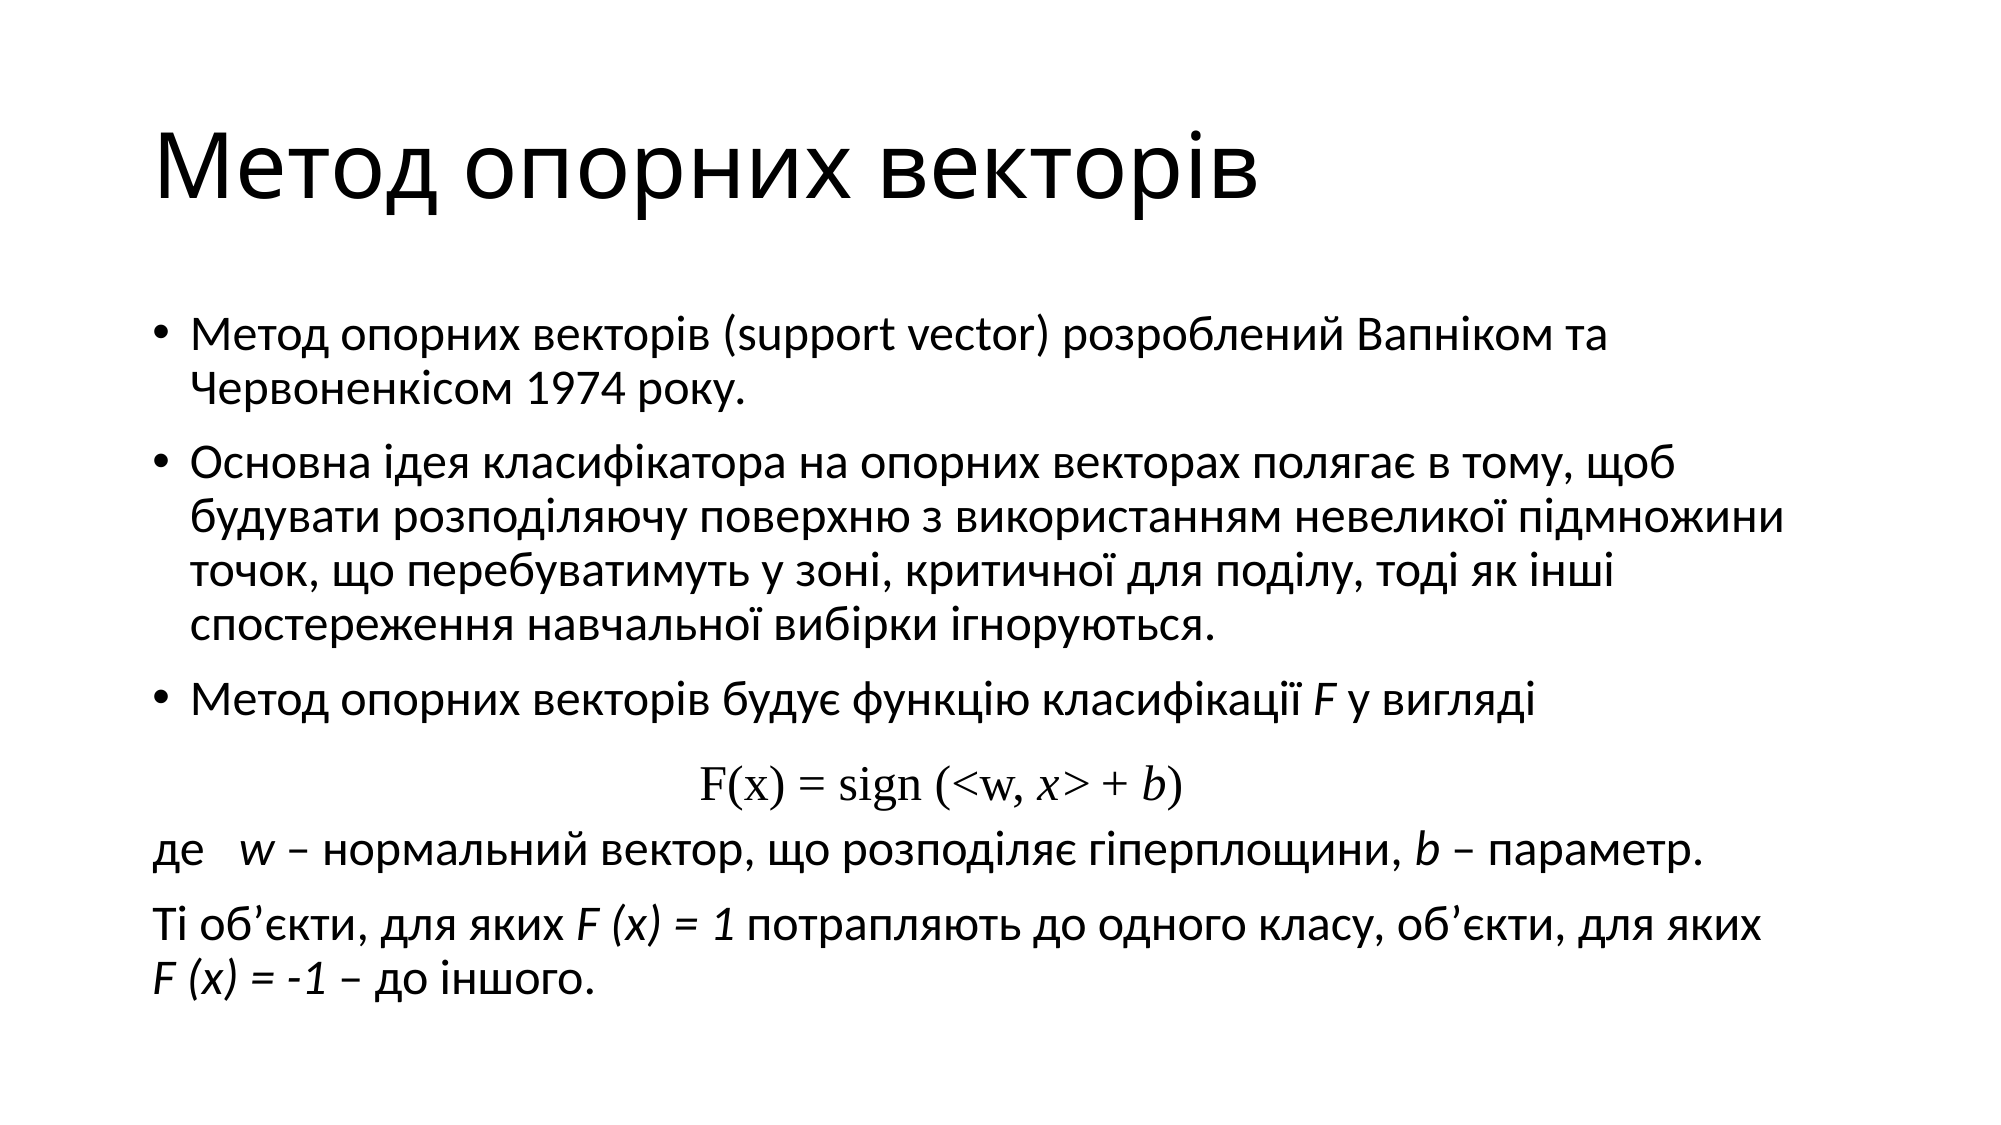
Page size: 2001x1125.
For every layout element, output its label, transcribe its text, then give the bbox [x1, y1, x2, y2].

list Метод опорних векторів (support vector) розроблений Вапніком та Червоненкісом 1974 року. Основна ідея класифікатора на опорних векторах полягає в тому, щоб будувати розподіляючу поверхню з використанням невеликої підмножини точок, що перебуватимуть у зоні, критичної для поділу, тоді як інші спостереження навчальної вибірки ігноруються. Метод опорних векторів будує функцію класифікації F у вигляді де w – нормальний вектор, що розподіляє гіперплощини, b – параметр. Ті об’єкти, для яких F (x) = 1 потрапляють до одного класу, об’єкти, для яких F (x) = -1 – до іншого. [137, 299, 1863, 1071]
title Метод опорних векторів [137, 59, 1863, 278]
text_box F(x) = sign (<w, x> + b) [596, 708, 1212, 826]
